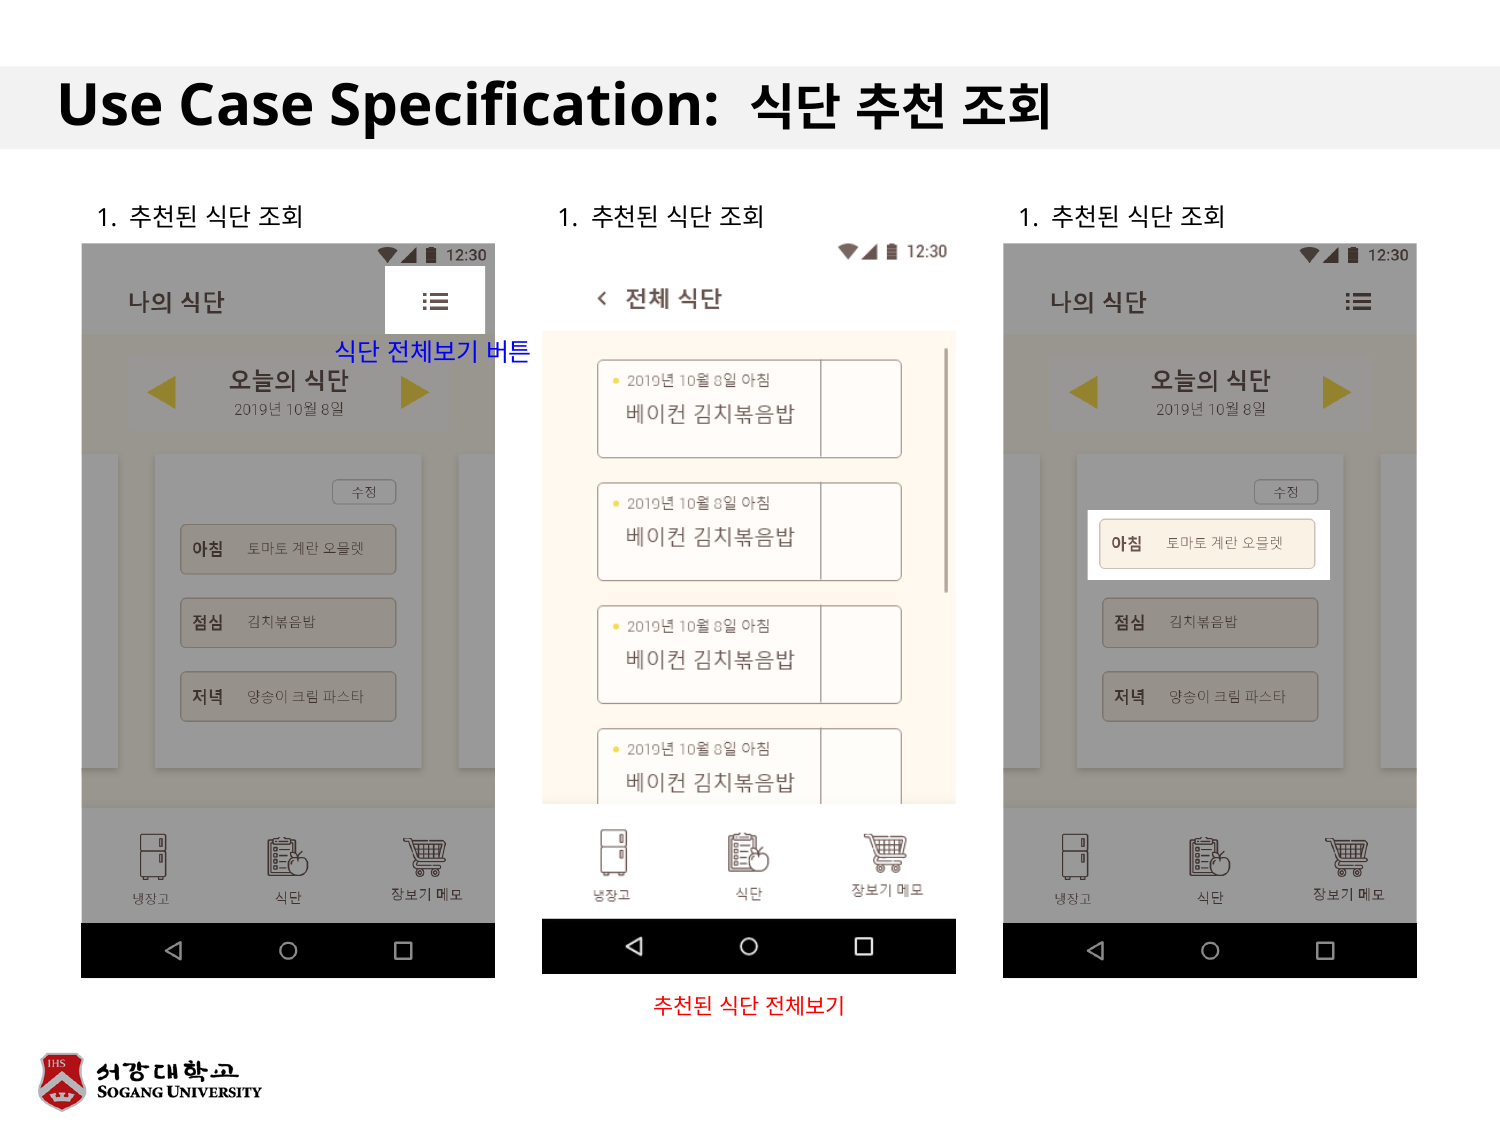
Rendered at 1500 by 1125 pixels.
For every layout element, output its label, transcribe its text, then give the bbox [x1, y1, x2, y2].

picture [1003, 242, 1417, 978]
picture [0, 1031, 294, 1125]
text_box 1. 추천된 식단 조회 [542, 193, 914, 239]
text_box 추천된 식단 전체보기 [551, 978, 949, 1027]
picture [81, 242, 495, 978]
text_box 1. 추천된 식단 조회 [1003, 193, 1374, 239]
text_box 1. 추천된 식단 조회 [81, 193, 453, 239]
picture [542, 239, 956, 975]
title Use Case Specification: 식단 추천 조회 [41, 64, 1459, 149]
text_box 식단 전체보기 버튼 [495, 329, 542, 375]
